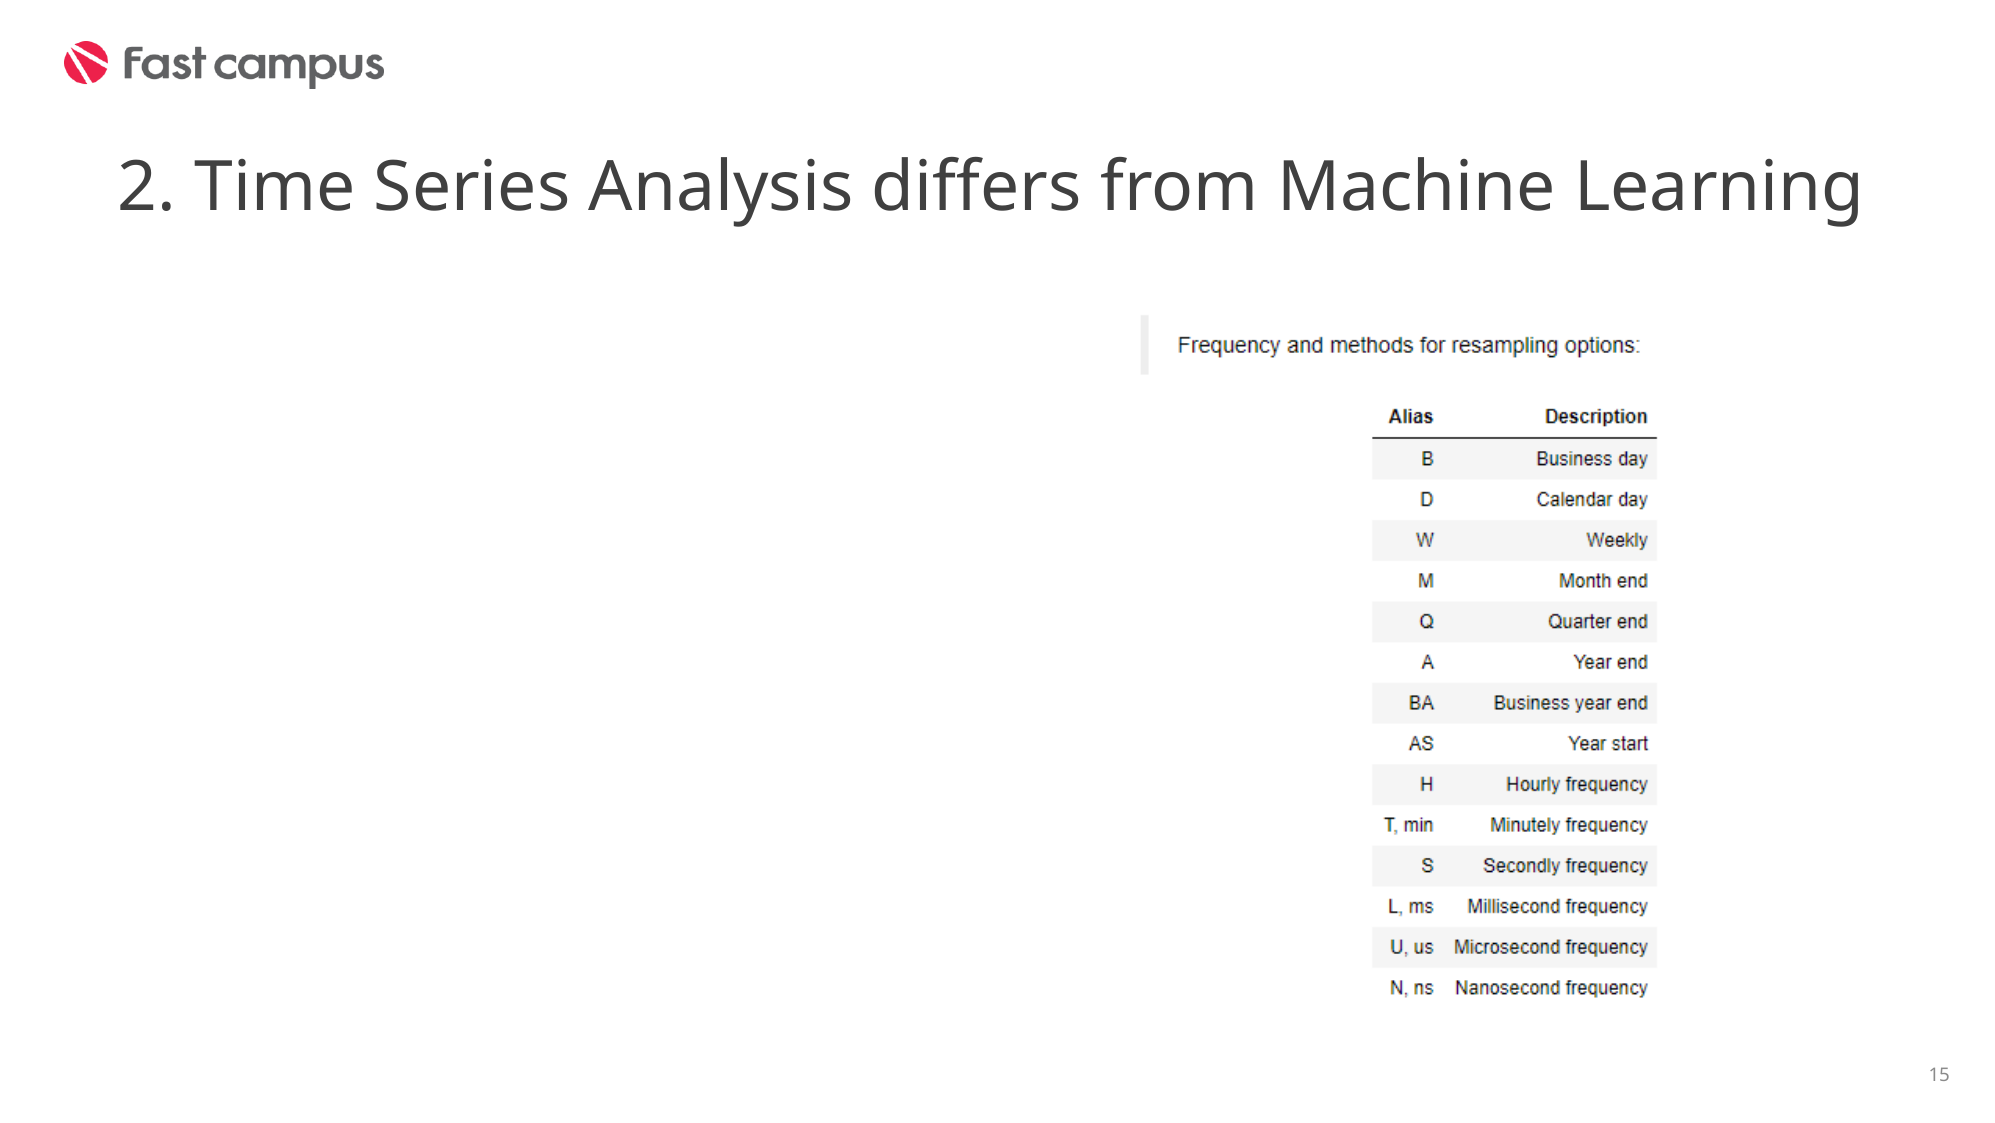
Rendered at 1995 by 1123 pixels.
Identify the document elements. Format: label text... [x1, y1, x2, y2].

slide_number 15 [1502, 1045, 1969, 1106]
picture [64, 41, 384, 89]
title 2. Time Series Analysis differs from Machine Learning [99, 88, 1896, 276]
picture [1126, 306, 1701, 1015]
